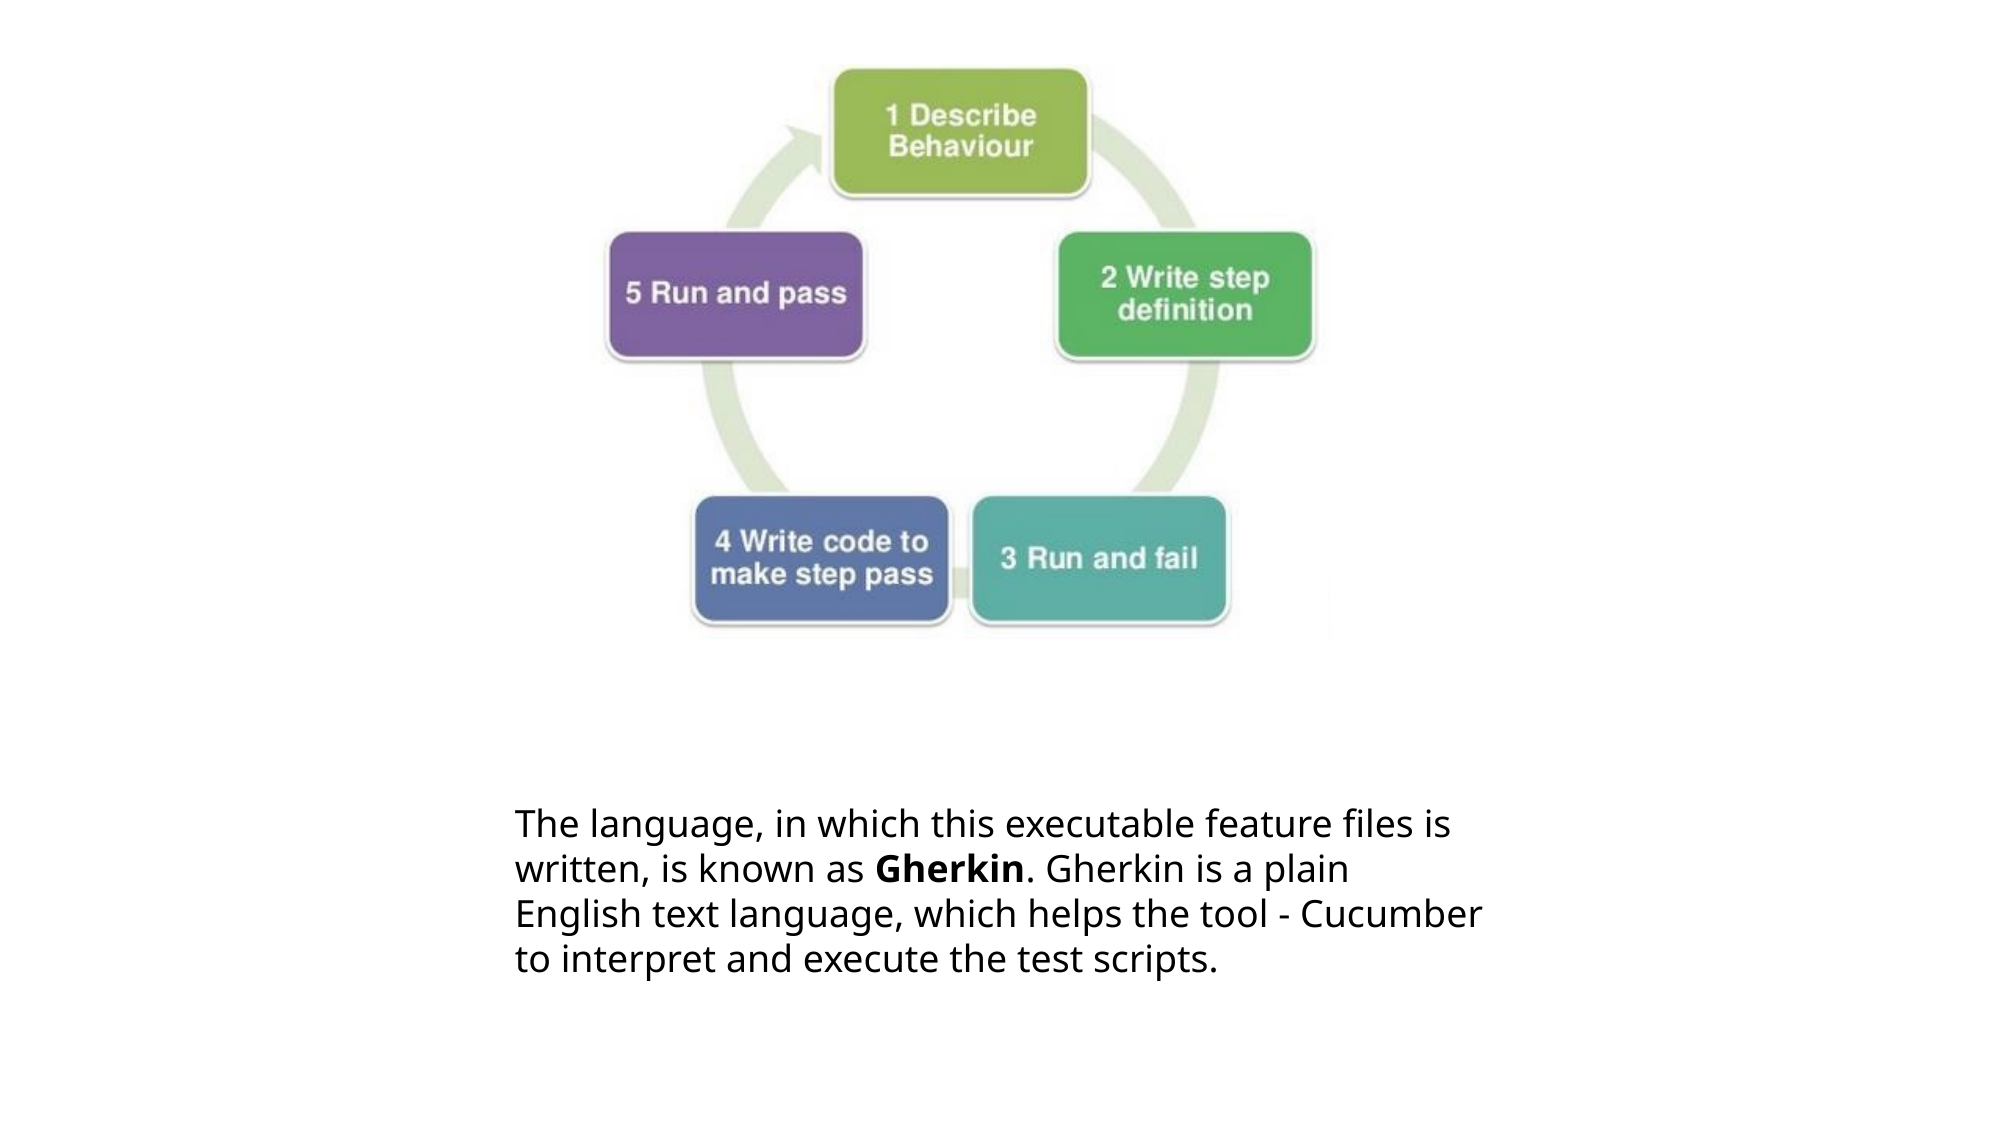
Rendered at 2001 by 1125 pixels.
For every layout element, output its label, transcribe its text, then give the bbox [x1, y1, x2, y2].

picture [589, 64, 1331, 639]
text_box The language, in which this executable feature files is written, is known as Gherkin. Gherkin is a plain English text language, which helps the tool - Cucumber to interpret and execute the test scripts. [500, 792, 1500, 988]
